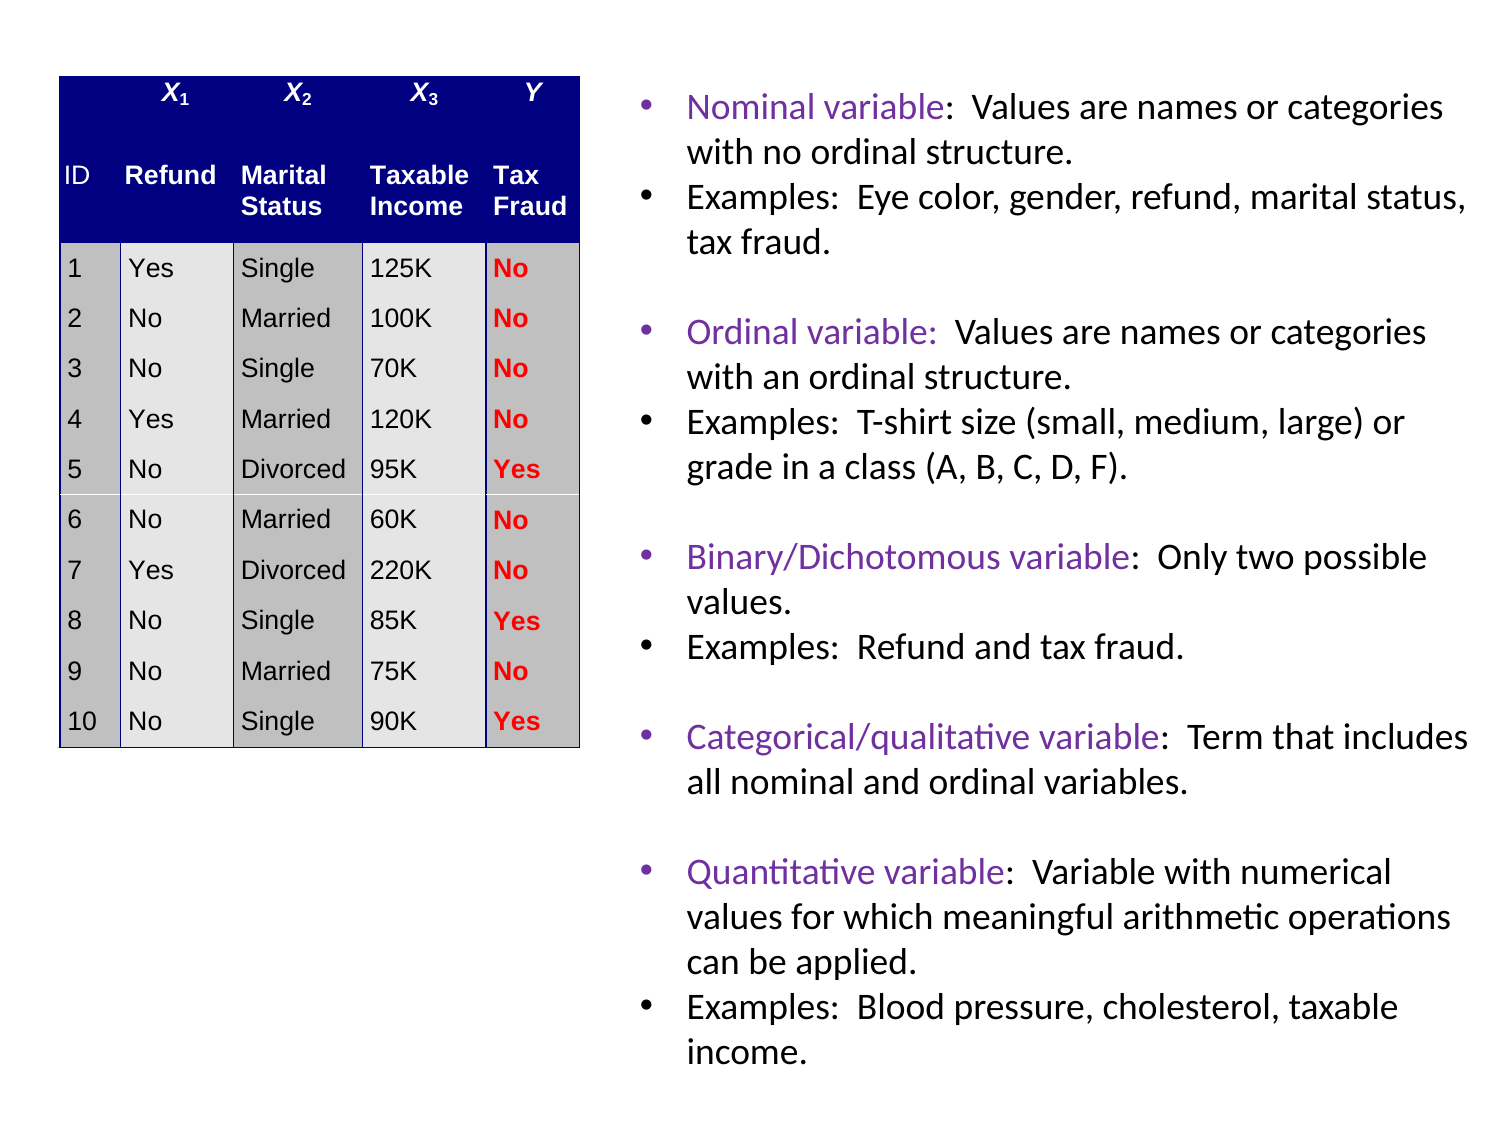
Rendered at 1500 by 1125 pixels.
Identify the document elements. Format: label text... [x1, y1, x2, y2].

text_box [49, 75, 618, 765]
text_box Nominal variable: Values are names or categories with no ordinal structure. Examples: Eye color, gender, refund, marital status, tax fraud. Ordinal variable: Values are names or categories with an ordinal structure. Examples: T-shirt size (small, medium, large) or grade in a class (A, B, C, D, F). Binary/Dichotomous variable: Only two possible values. Examples: Refund and tax fraud. Categorical/qualitative variable: Term that includes all nominal and ordinal variables. Quantitative variable: Variable with numerical values for which meaningful arithmetic operations can be applied. Examples: Blood pressure, cholesterol, taxable income. [624, 74, 1500, 1125]
